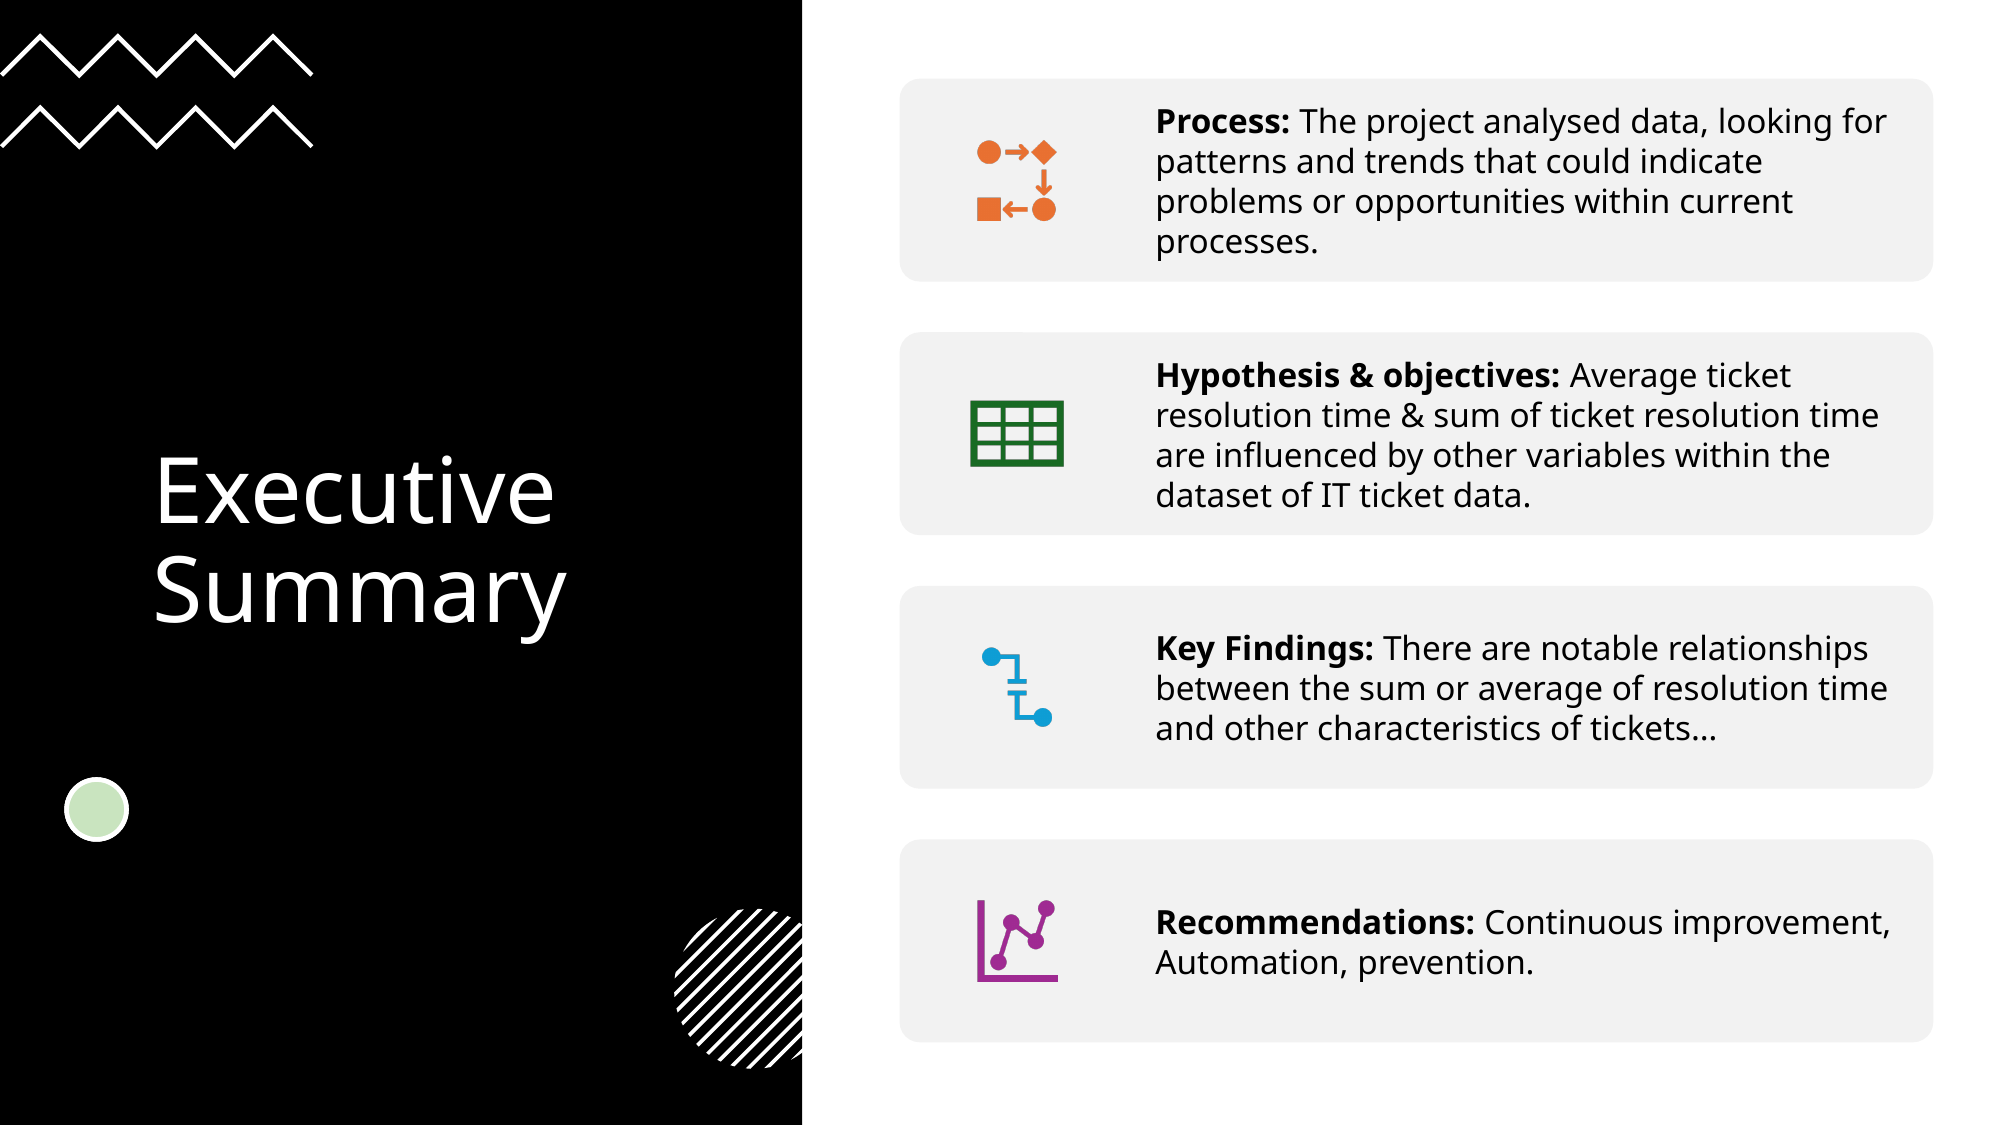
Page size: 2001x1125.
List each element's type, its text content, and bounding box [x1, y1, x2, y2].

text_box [673, 908, 835, 1070]
text_box [0, 0, 804, 1125]
text_box [65, 777, 129, 841]
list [899, 77, 1934, 1044]
title Executive Summary [137, 196, 663, 892]
text_box [804, 0, 2000, 1125]
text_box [0, 32, 314, 151]
